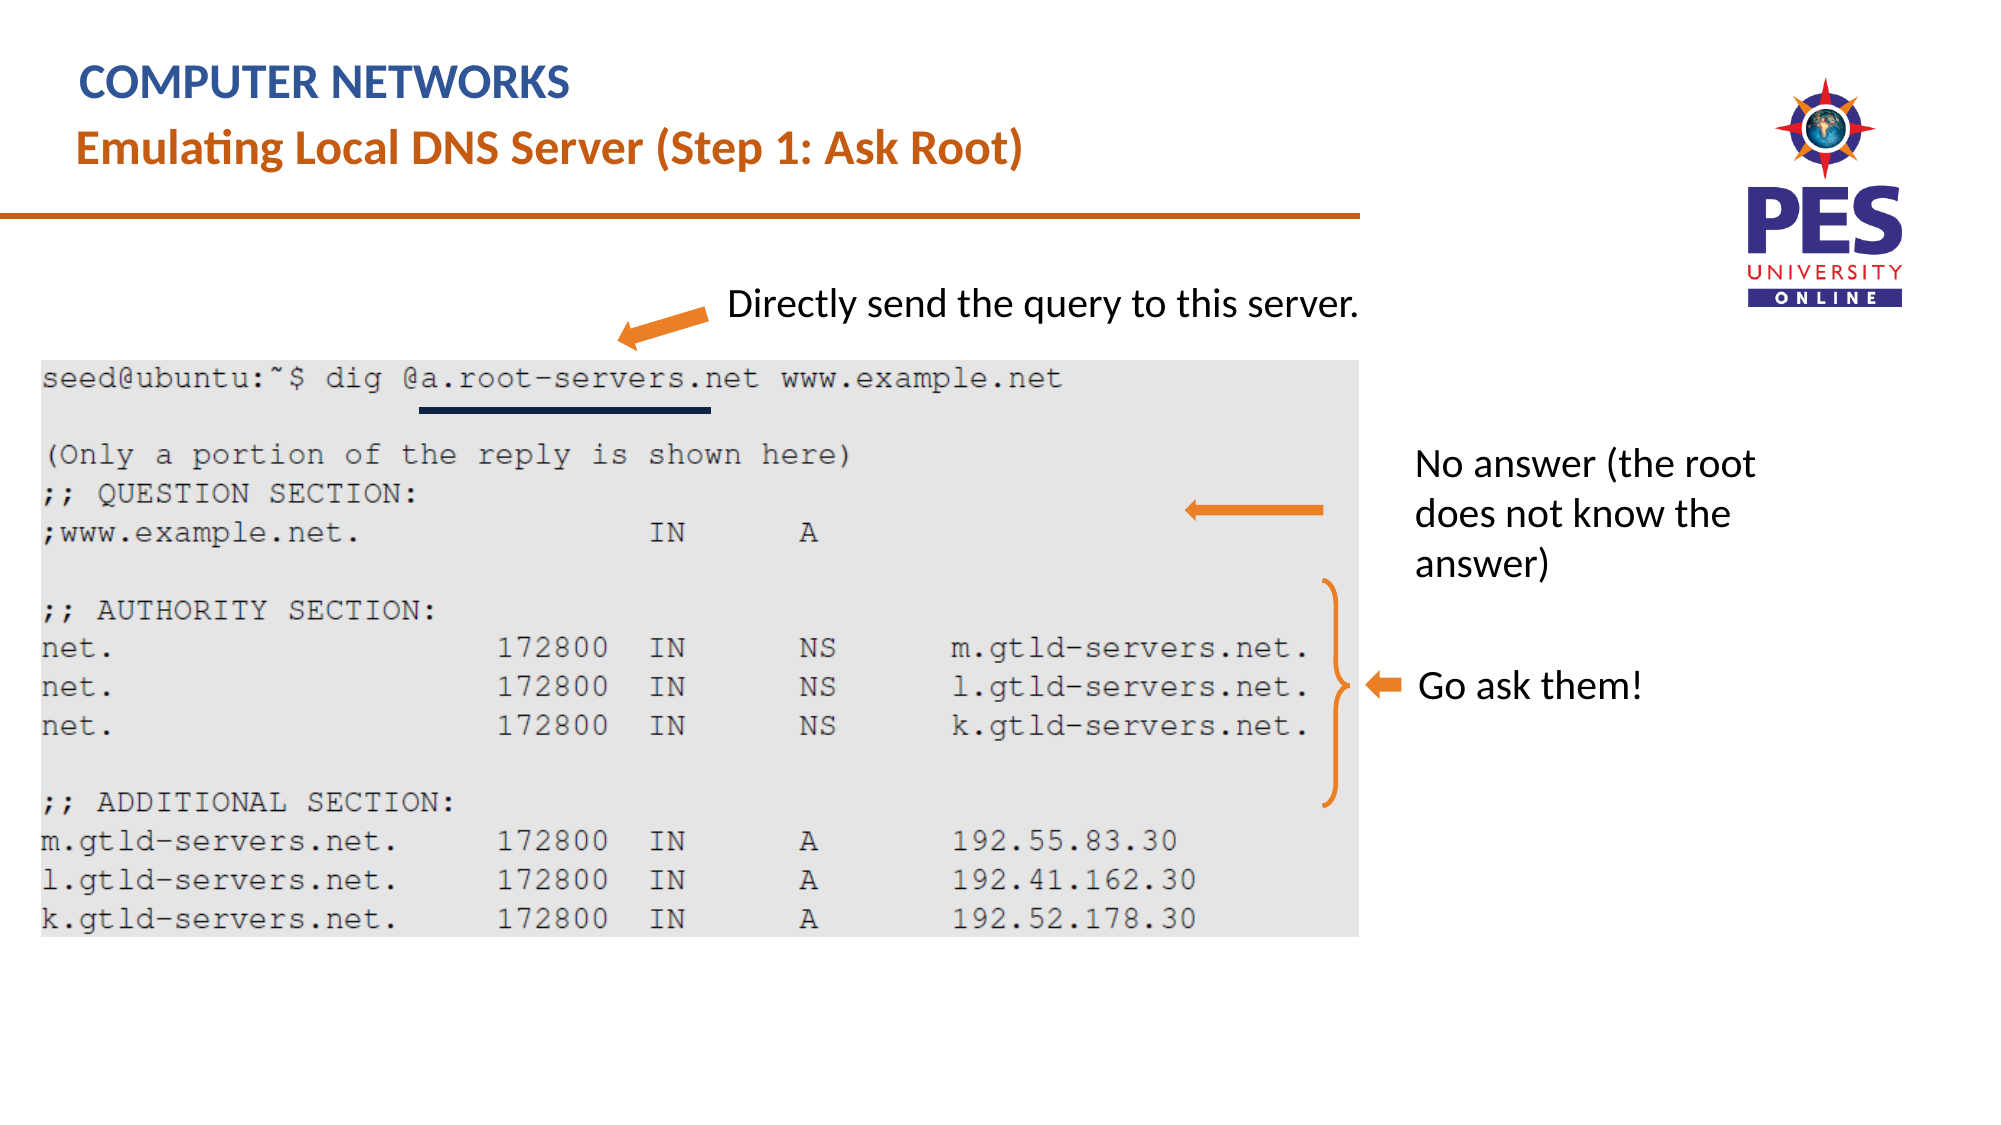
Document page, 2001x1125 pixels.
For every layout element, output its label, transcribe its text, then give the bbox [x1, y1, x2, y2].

text_box [617, 306, 709, 352]
picture [41, 360, 1359, 937]
text_box Emulating Local DNS Server (Step 1: Ask Root) [60, 106, 1374, 182]
text_box Directly send the query to this server. [712, 268, 1375, 334]
picture [1748, 76, 1902, 307]
text_box No answer (the root does not know the answer) [1399, 428, 1846, 594]
text_box [1365, 670, 1402, 700]
text_box COMPUTER NETWORKS [64, 41, 1295, 106]
text_box Go ask them! [1403, 650, 1749, 716]
